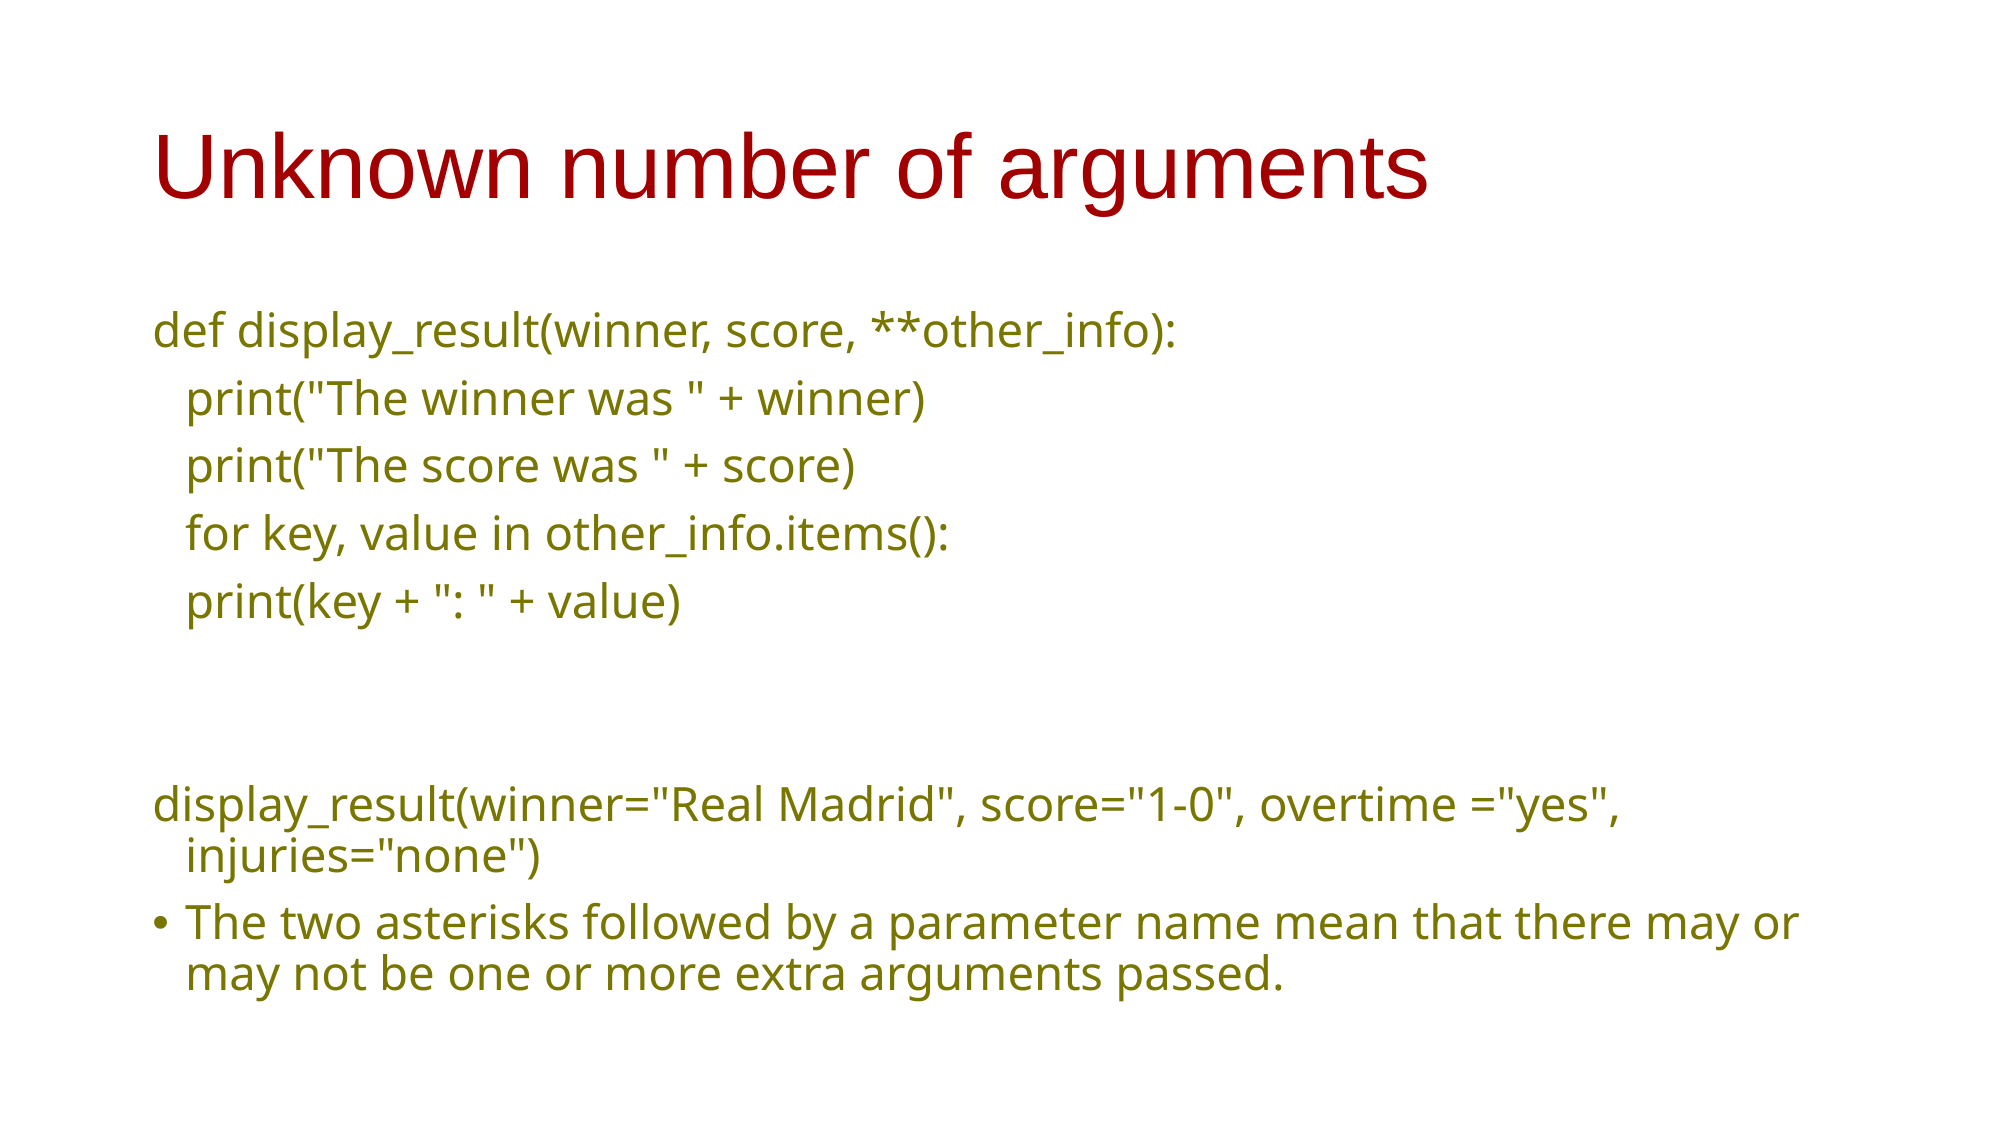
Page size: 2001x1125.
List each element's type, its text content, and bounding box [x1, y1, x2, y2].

title Unknown number of arguments [137, 59, 1863, 278]
list def display_result(winner, score, **other_info): print("The winner was " + winner) print("The score was " + score) for key, value in other_info.items(): print(key + ": " + value) display_result(winner="Real Madrid", score="1-0", overtime ="yes", injuries="none") The two asterisks followed by a parameter name mean that there may or may not be one or more extra arguments passed. [137, 299, 1863, 1014]
